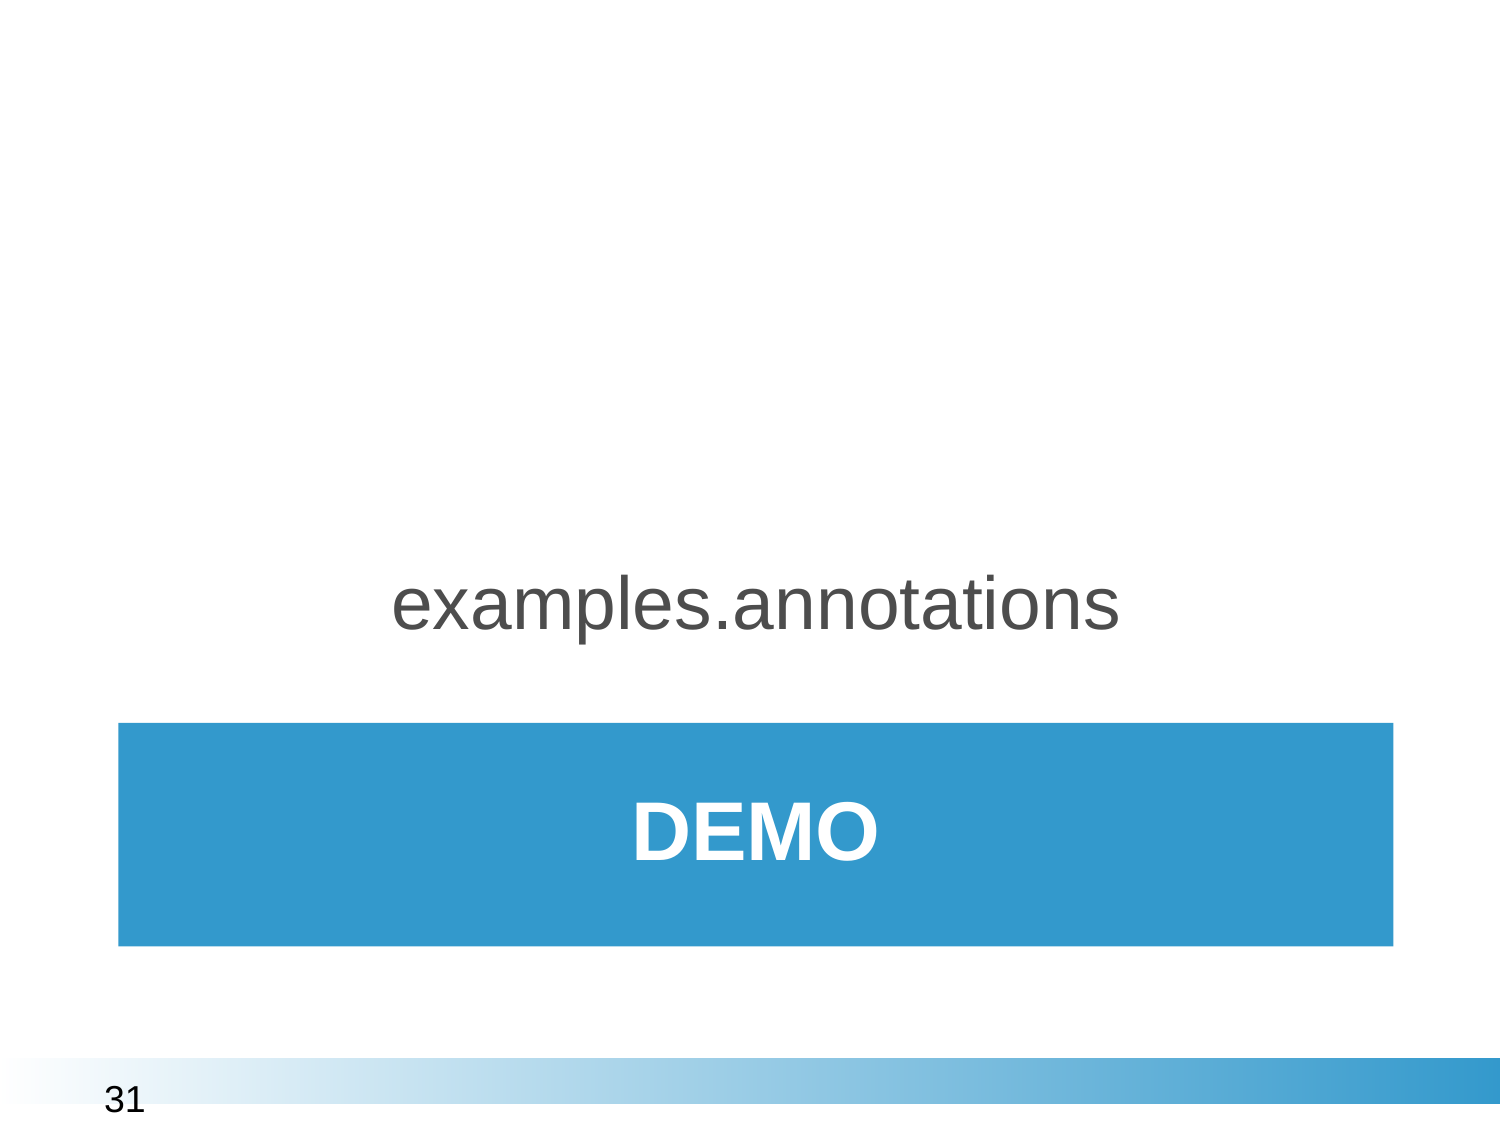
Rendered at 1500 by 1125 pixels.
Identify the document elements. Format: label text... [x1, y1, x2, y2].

title demo [118, 723, 1394, 947]
list examples.annotations [118, 476, 1394, 723]
slide_number 31 [45, 1074, 205, 1122]
